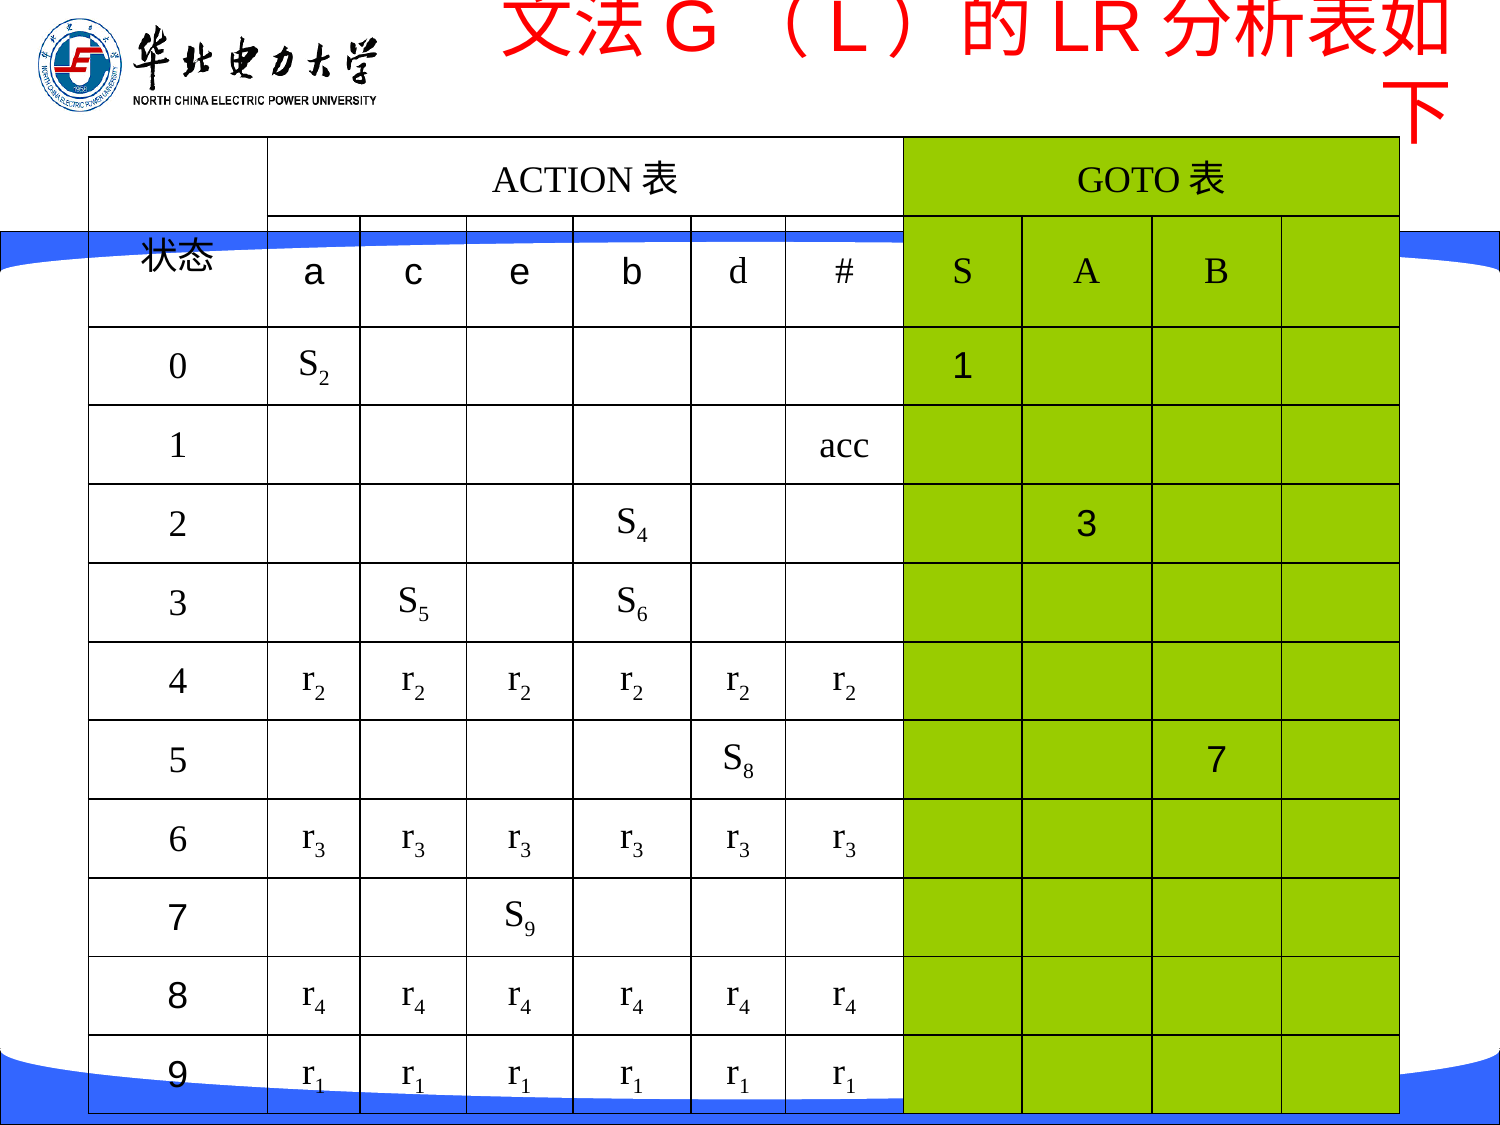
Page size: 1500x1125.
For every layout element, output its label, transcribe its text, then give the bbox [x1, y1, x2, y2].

table_cell 1 [904, 328, 1021, 404]
table_cell 4 [89, 643, 267, 719]
table_cell [268, 485, 359, 562]
table_cell r3 [467, 800, 572, 877]
picture [0, 0, 414, 126]
table_cell r2 [692, 643, 785, 719]
table_cell r1 [467, 1036, 572, 1113]
table_cell [786, 564, 903, 641]
table_cell 3 [1023, 485, 1151, 562]
table_cell 3 [89, 564, 267, 641]
table_cell [786, 879, 903, 956]
table_cell [1282, 406, 1399, 483]
table_cell [574, 406, 690, 483]
table_cell [1023, 800, 1151, 877]
table_cell [1282, 564, 1399, 641]
table_cell r3 [574, 800, 690, 877]
table_cell [268, 879, 359, 956]
table_cell [361, 879, 466, 956]
table_cell [1023, 643, 1151, 719]
table_cell [467, 406, 572, 483]
table_cell [1153, 879, 1281, 956]
table_cell [1282, 643, 1399, 719]
table_cell [1023, 406, 1151, 483]
table_cell [692, 564, 785, 641]
table_cell e [467, 217, 572, 326]
table_cell 0 [89, 328, 267, 404]
table_cell r1 [786, 1036, 903, 1113]
title 文法G（L）的LR分析表如下 [466, 19, 1468, 113]
table_cell [1153, 485, 1281, 562]
table_cell [1282, 485, 1399, 562]
table_cell B [1153, 217, 1281, 326]
table_cell r1 [692, 1036, 785, 1113]
table_cell [467, 564, 572, 641]
table_cell r2 [361, 643, 466, 719]
table_cell S8 [692, 721, 785, 798]
table_cell r4 [361, 957, 466, 1034]
table_cell # [786, 217, 903, 326]
table_cell S9 [467, 879, 572, 956]
table_cell [574, 328, 690, 404]
table_header ACTION表 [268, 138, 903, 215]
table_cell [904, 1036, 1021, 1113]
table_cell [1153, 957, 1281, 1034]
table_cell [1023, 564, 1151, 641]
table_cell [1023, 328, 1151, 404]
table_cell [268, 721, 359, 798]
table_cell [268, 564, 359, 641]
table_cell r4 [692, 957, 785, 1034]
table_cell [786, 721, 903, 798]
table_cell [904, 643, 1021, 719]
table_cell [1282, 1036, 1399, 1113]
table_cell [904, 485, 1021, 562]
table_cell r2 [467, 643, 572, 719]
table_cell b [574, 217, 690, 326]
table_cell [574, 721, 690, 798]
table_cell r2 [786, 643, 903, 719]
table_cell [1282, 328, 1399, 404]
table_cell S6 [574, 564, 690, 641]
table_cell 6 [89, 800, 267, 877]
table_cell 2 [89, 485, 267, 562]
table_cell [786, 485, 903, 562]
table_cell [1153, 1036, 1281, 1113]
table_cell 9 [89, 1036, 267, 1113]
table_cell r4 [786, 957, 903, 1034]
table_cell [1023, 721, 1151, 798]
table_cell 1 [89, 406, 267, 483]
table_cell 7 [1153, 721, 1281, 798]
table_cell S5 [361, 564, 466, 641]
table_cell [904, 406, 1021, 483]
table_cell [904, 721, 1021, 798]
table_cell r4 [574, 957, 690, 1034]
table_cell r4 [467, 957, 572, 1034]
table_cell 5 [89, 721, 267, 798]
table_cell [1023, 957, 1151, 1034]
table_cell [361, 721, 466, 798]
table_cell [692, 406, 785, 483]
table_cell r1 [268, 1036, 359, 1113]
table_cell [1153, 328, 1281, 404]
table_cell acc [786, 406, 903, 483]
table_cell [1282, 721, 1399, 798]
table_header GOTO表 [904, 138, 1399, 215]
table_cell [1282, 217, 1399, 326]
table_cell [692, 485, 785, 562]
table_cell [467, 485, 572, 562]
table_header 状态 [89, 138, 267, 326]
table_cell r1 [361, 1036, 466, 1113]
table_cell [467, 721, 572, 798]
table_cell [361, 328, 466, 404]
table_cell d [692, 217, 785, 326]
table_cell [1023, 879, 1151, 956]
table_cell S [904, 217, 1021, 326]
table_cell 8 [89, 957, 267, 1034]
table_cell [904, 800, 1021, 877]
table_cell [268, 406, 359, 483]
table_cell S2 [268, 328, 359, 404]
table_cell [1153, 643, 1281, 719]
table_cell A [1023, 217, 1151, 326]
table_cell [1153, 564, 1281, 641]
table_cell r3 [361, 800, 466, 877]
table_cell [1282, 879, 1399, 956]
table_cell [904, 564, 1021, 641]
table_cell a [268, 217, 359, 326]
table_cell 7 [89, 879, 267, 956]
table_cell [692, 328, 785, 404]
table_cell [467, 328, 572, 404]
table_cell r3 [692, 800, 785, 877]
table_cell r2 [268, 643, 359, 719]
table_cell [1153, 406, 1281, 483]
table_cell [692, 879, 785, 956]
table_cell [361, 406, 466, 483]
table_cell [574, 879, 690, 956]
table_cell [904, 879, 1021, 956]
table_cell [1153, 800, 1281, 877]
table_cell r4 [268, 957, 359, 1034]
table_cell r3 [786, 800, 903, 877]
table_cell r1 [574, 1036, 690, 1113]
table_cell r2 [574, 643, 690, 719]
table_cell [1282, 800, 1399, 877]
table_cell [1282, 957, 1399, 1034]
table_cell [1023, 1036, 1151, 1113]
table_cell [904, 957, 1021, 1034]
table_cell [786, 328, 903, 404]
table_cell c [361, 217, 466, 326]
table_cell S4 [574, 485, 690, 562]
table_cell r3 [268, 800, 359, 877]
table_cell [361, 485, 466, 562]
